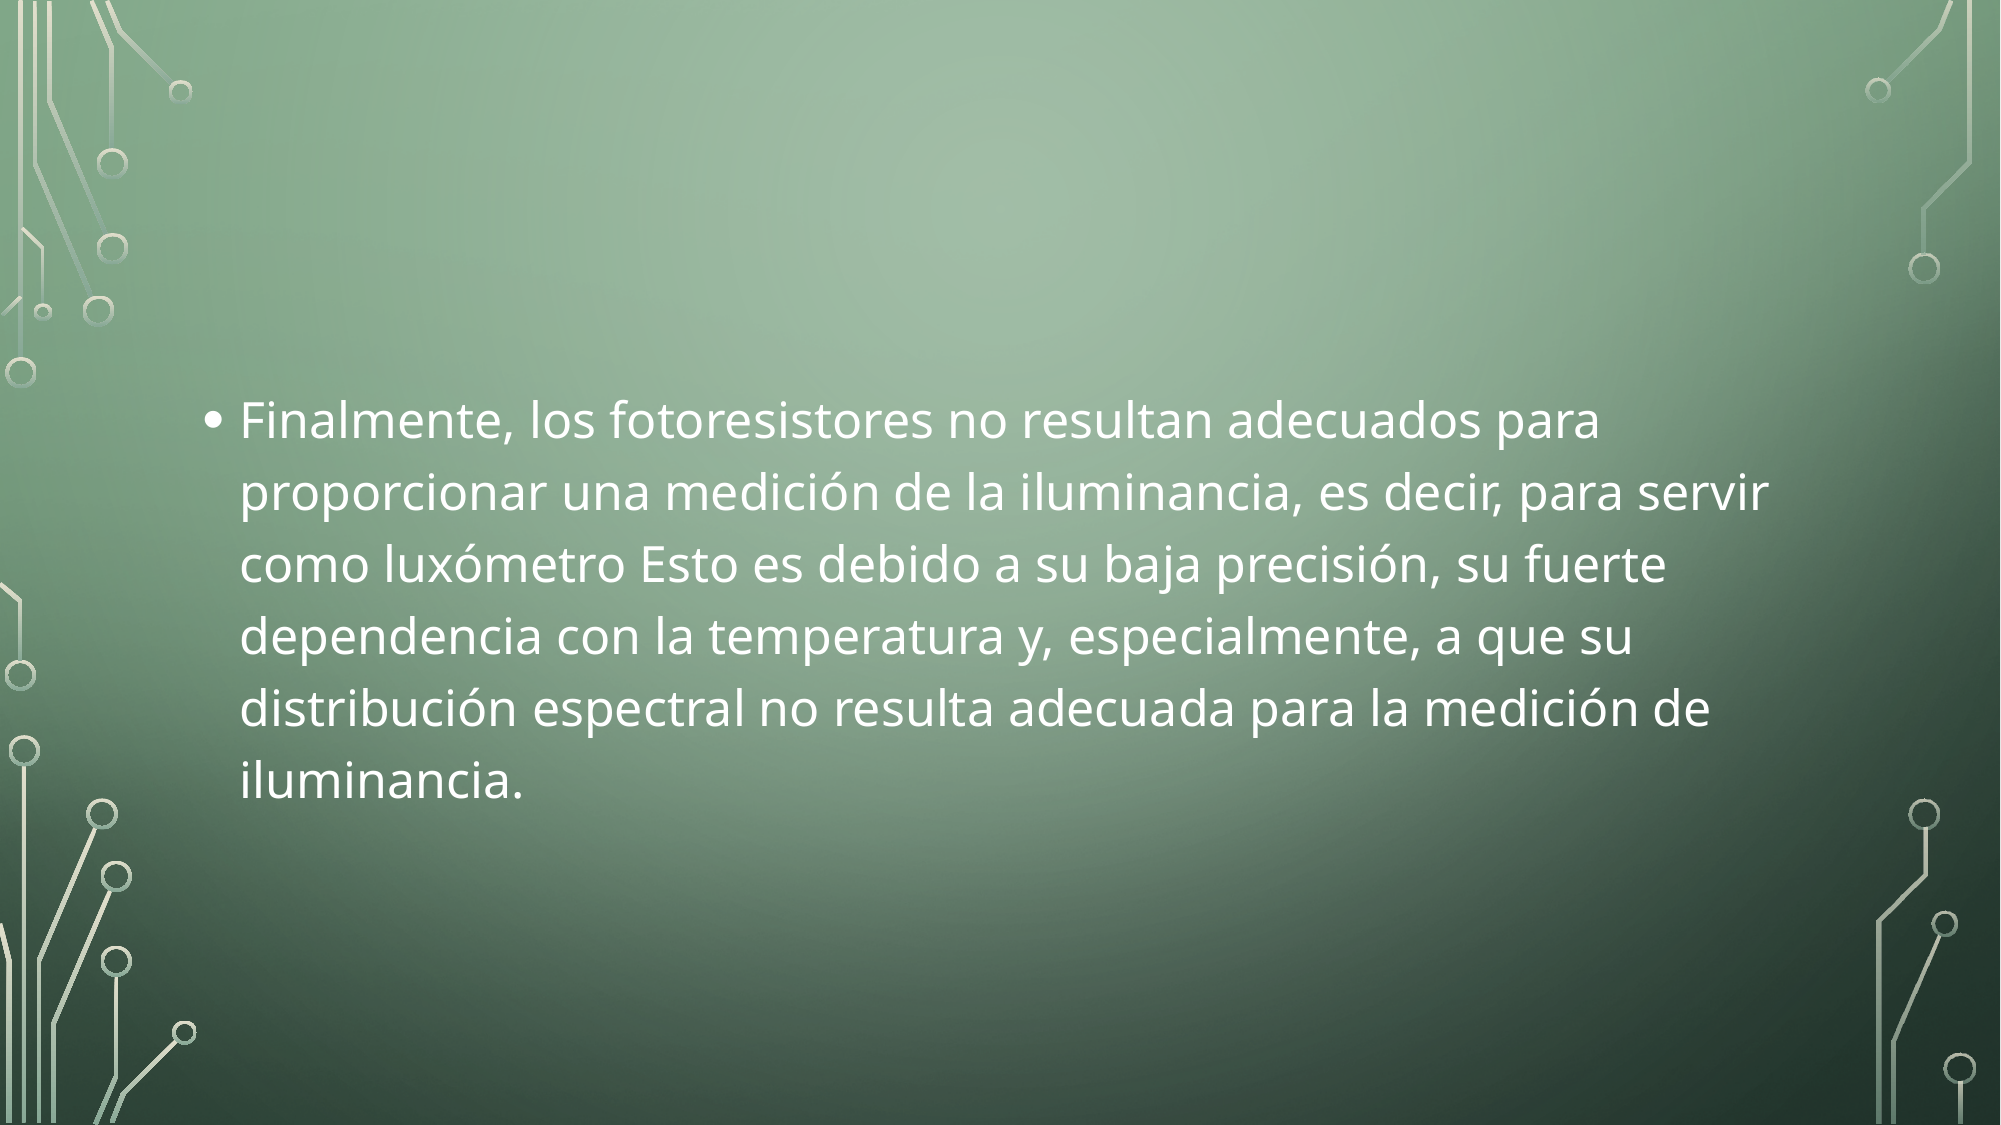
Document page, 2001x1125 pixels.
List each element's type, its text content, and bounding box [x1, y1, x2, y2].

list Finalmente, los fotoresistores no resultan adecuados para proporcionar una medición de la iluminancia, es decir, para servir como luxómetro Esto es debido a su baja precisión, su fuerte dependencia con la temperatura y, especialmente, a que su distribución espectral no resulta adecuada para la medición de iluminancia. [187, 369, 1813, 950]
